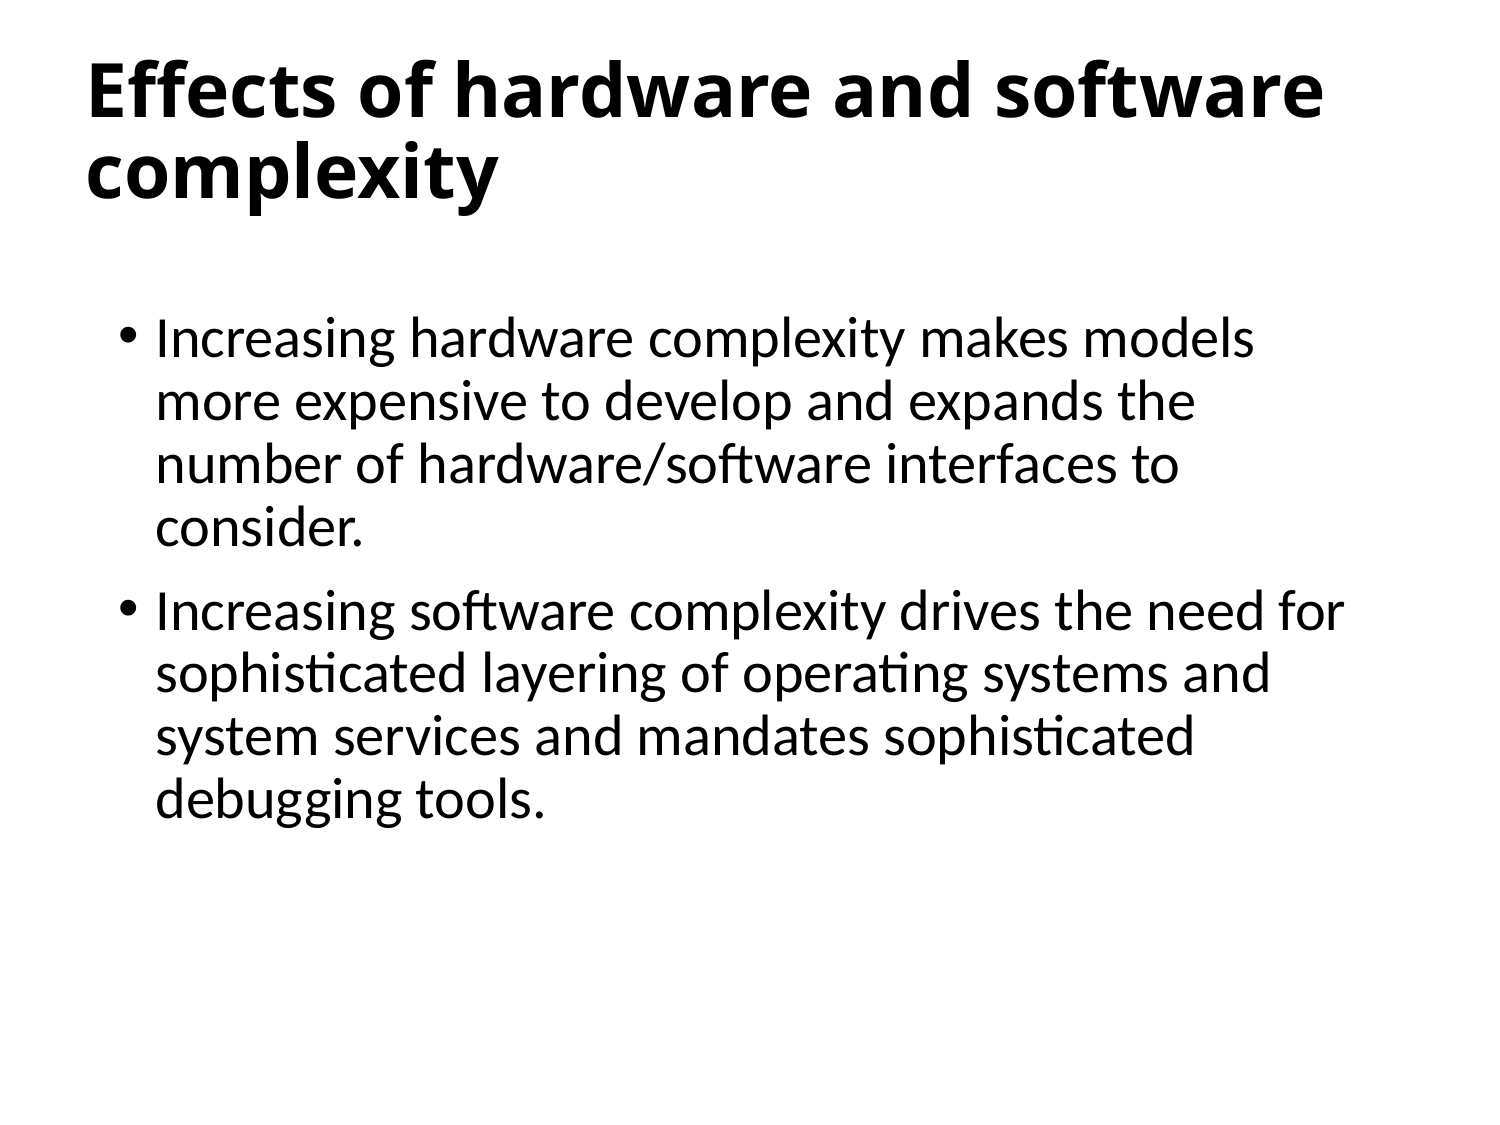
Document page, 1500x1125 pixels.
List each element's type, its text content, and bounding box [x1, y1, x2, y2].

list Increasing hardware complexity makes models more expensive to develop and expands the number of hardware/software interfaces to consider. Increasing software complexity drives the need for sophisticated layering of operating systems and system services and mandates sophisticated debugging tools. [103, 299, 1397, 1014]
title Effects of hardware and software complexity [70, 25, 1430, 243]
